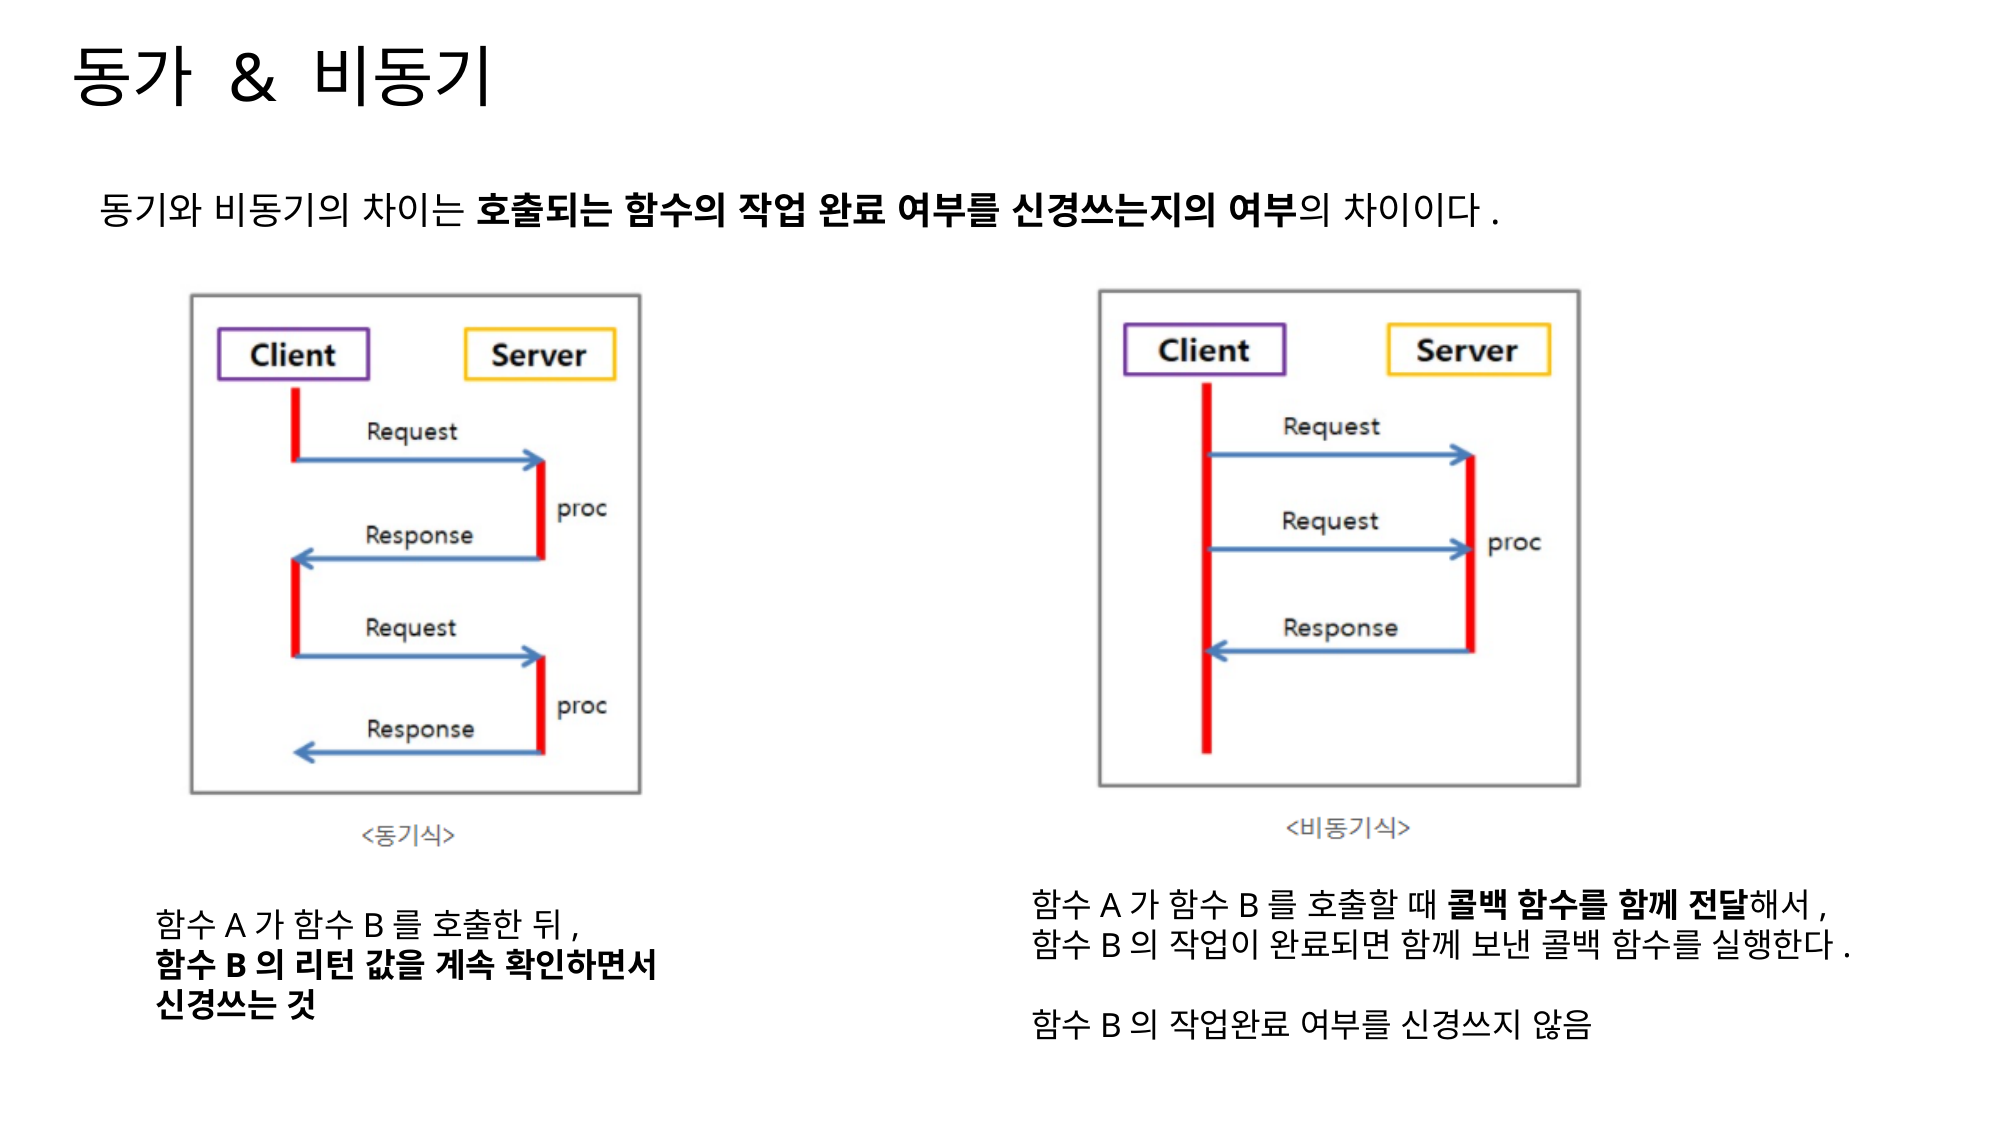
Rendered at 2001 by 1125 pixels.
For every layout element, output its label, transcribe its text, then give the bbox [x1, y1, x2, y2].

title 동가 & 비동기 [56, 16, 1068, 143]
picture [150, 260, 696, 878]
text_box 함수A가 함수B를 호출한 뒤, 함수B의 리턴 값을 계속 확인하면서 신경쓰는 것 [141, 897, 705, 1032]
text_box 동기와 비동기의 차이는 호출되는 함수의 작업 완료 여부를 신경쓰는지의 여부의 차이이다. [85, 179, 1774, 240]
text_box 함수A가 함수B를 호출할 때 콜백 함수를 함께 전달해서, 함수B의 작업이 완료되면 함께 보낸 콜백 함수를 실행한다. 함수B의 작업완료 여부를 신경쓰지 않음 [1016, 876, 1855, 1052]
picture [1055, 259, 1642, 878]
